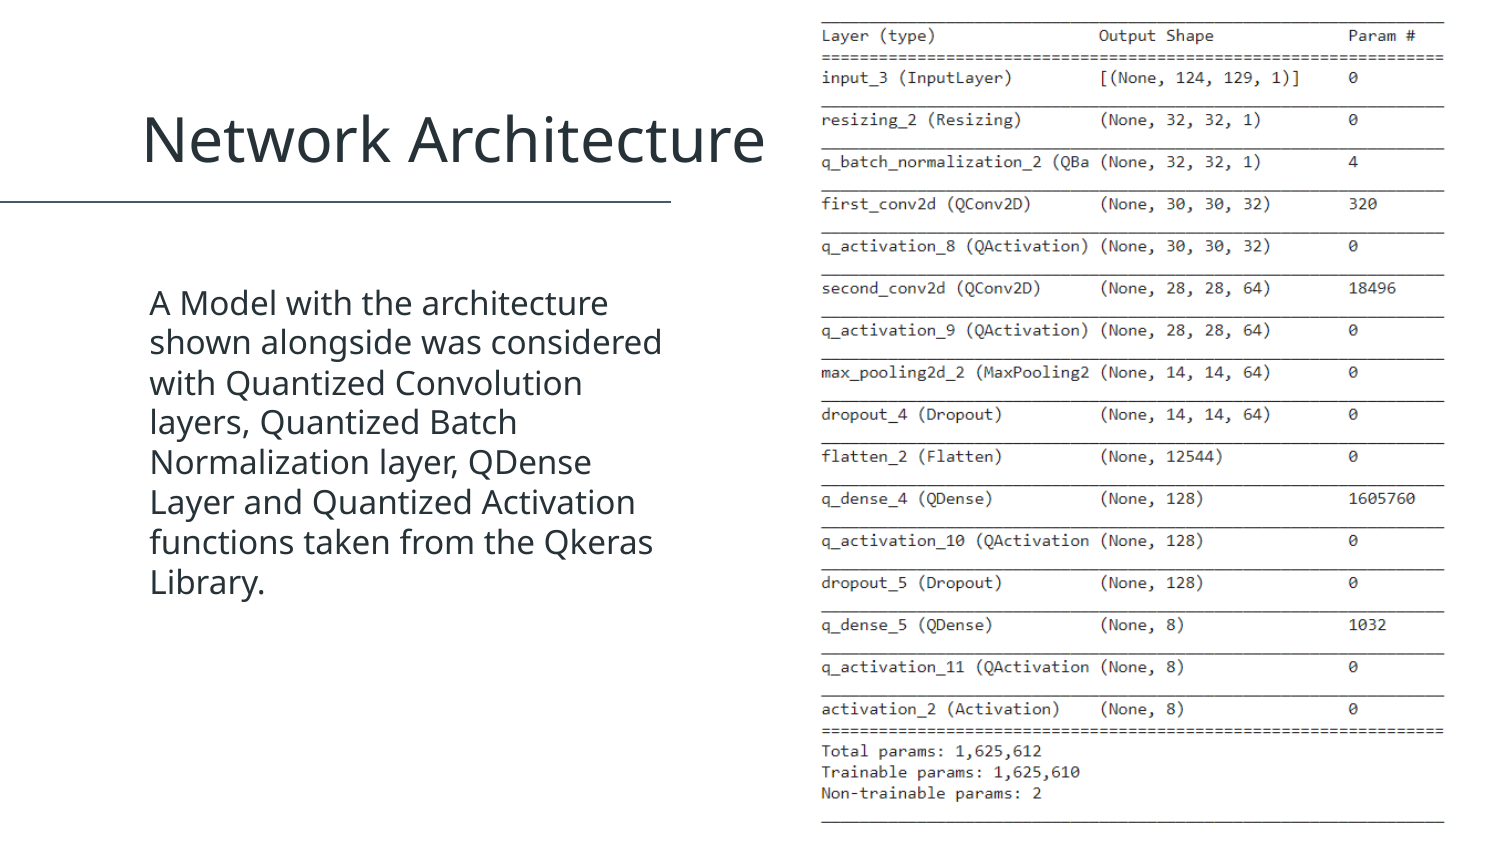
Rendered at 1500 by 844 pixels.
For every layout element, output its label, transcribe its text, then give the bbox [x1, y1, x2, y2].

picture [811, 10, 1484, 834]
subtitle A Model with the architecture shown alongside was considered with Quantized Convolution layers, Quantized Batch Normalization layer, QDense Layer and Quantized Activation functions taken from the Qkeras Library. [134, 266, 688, 577]
title Network Architecture [126, 66, 806, 191]
